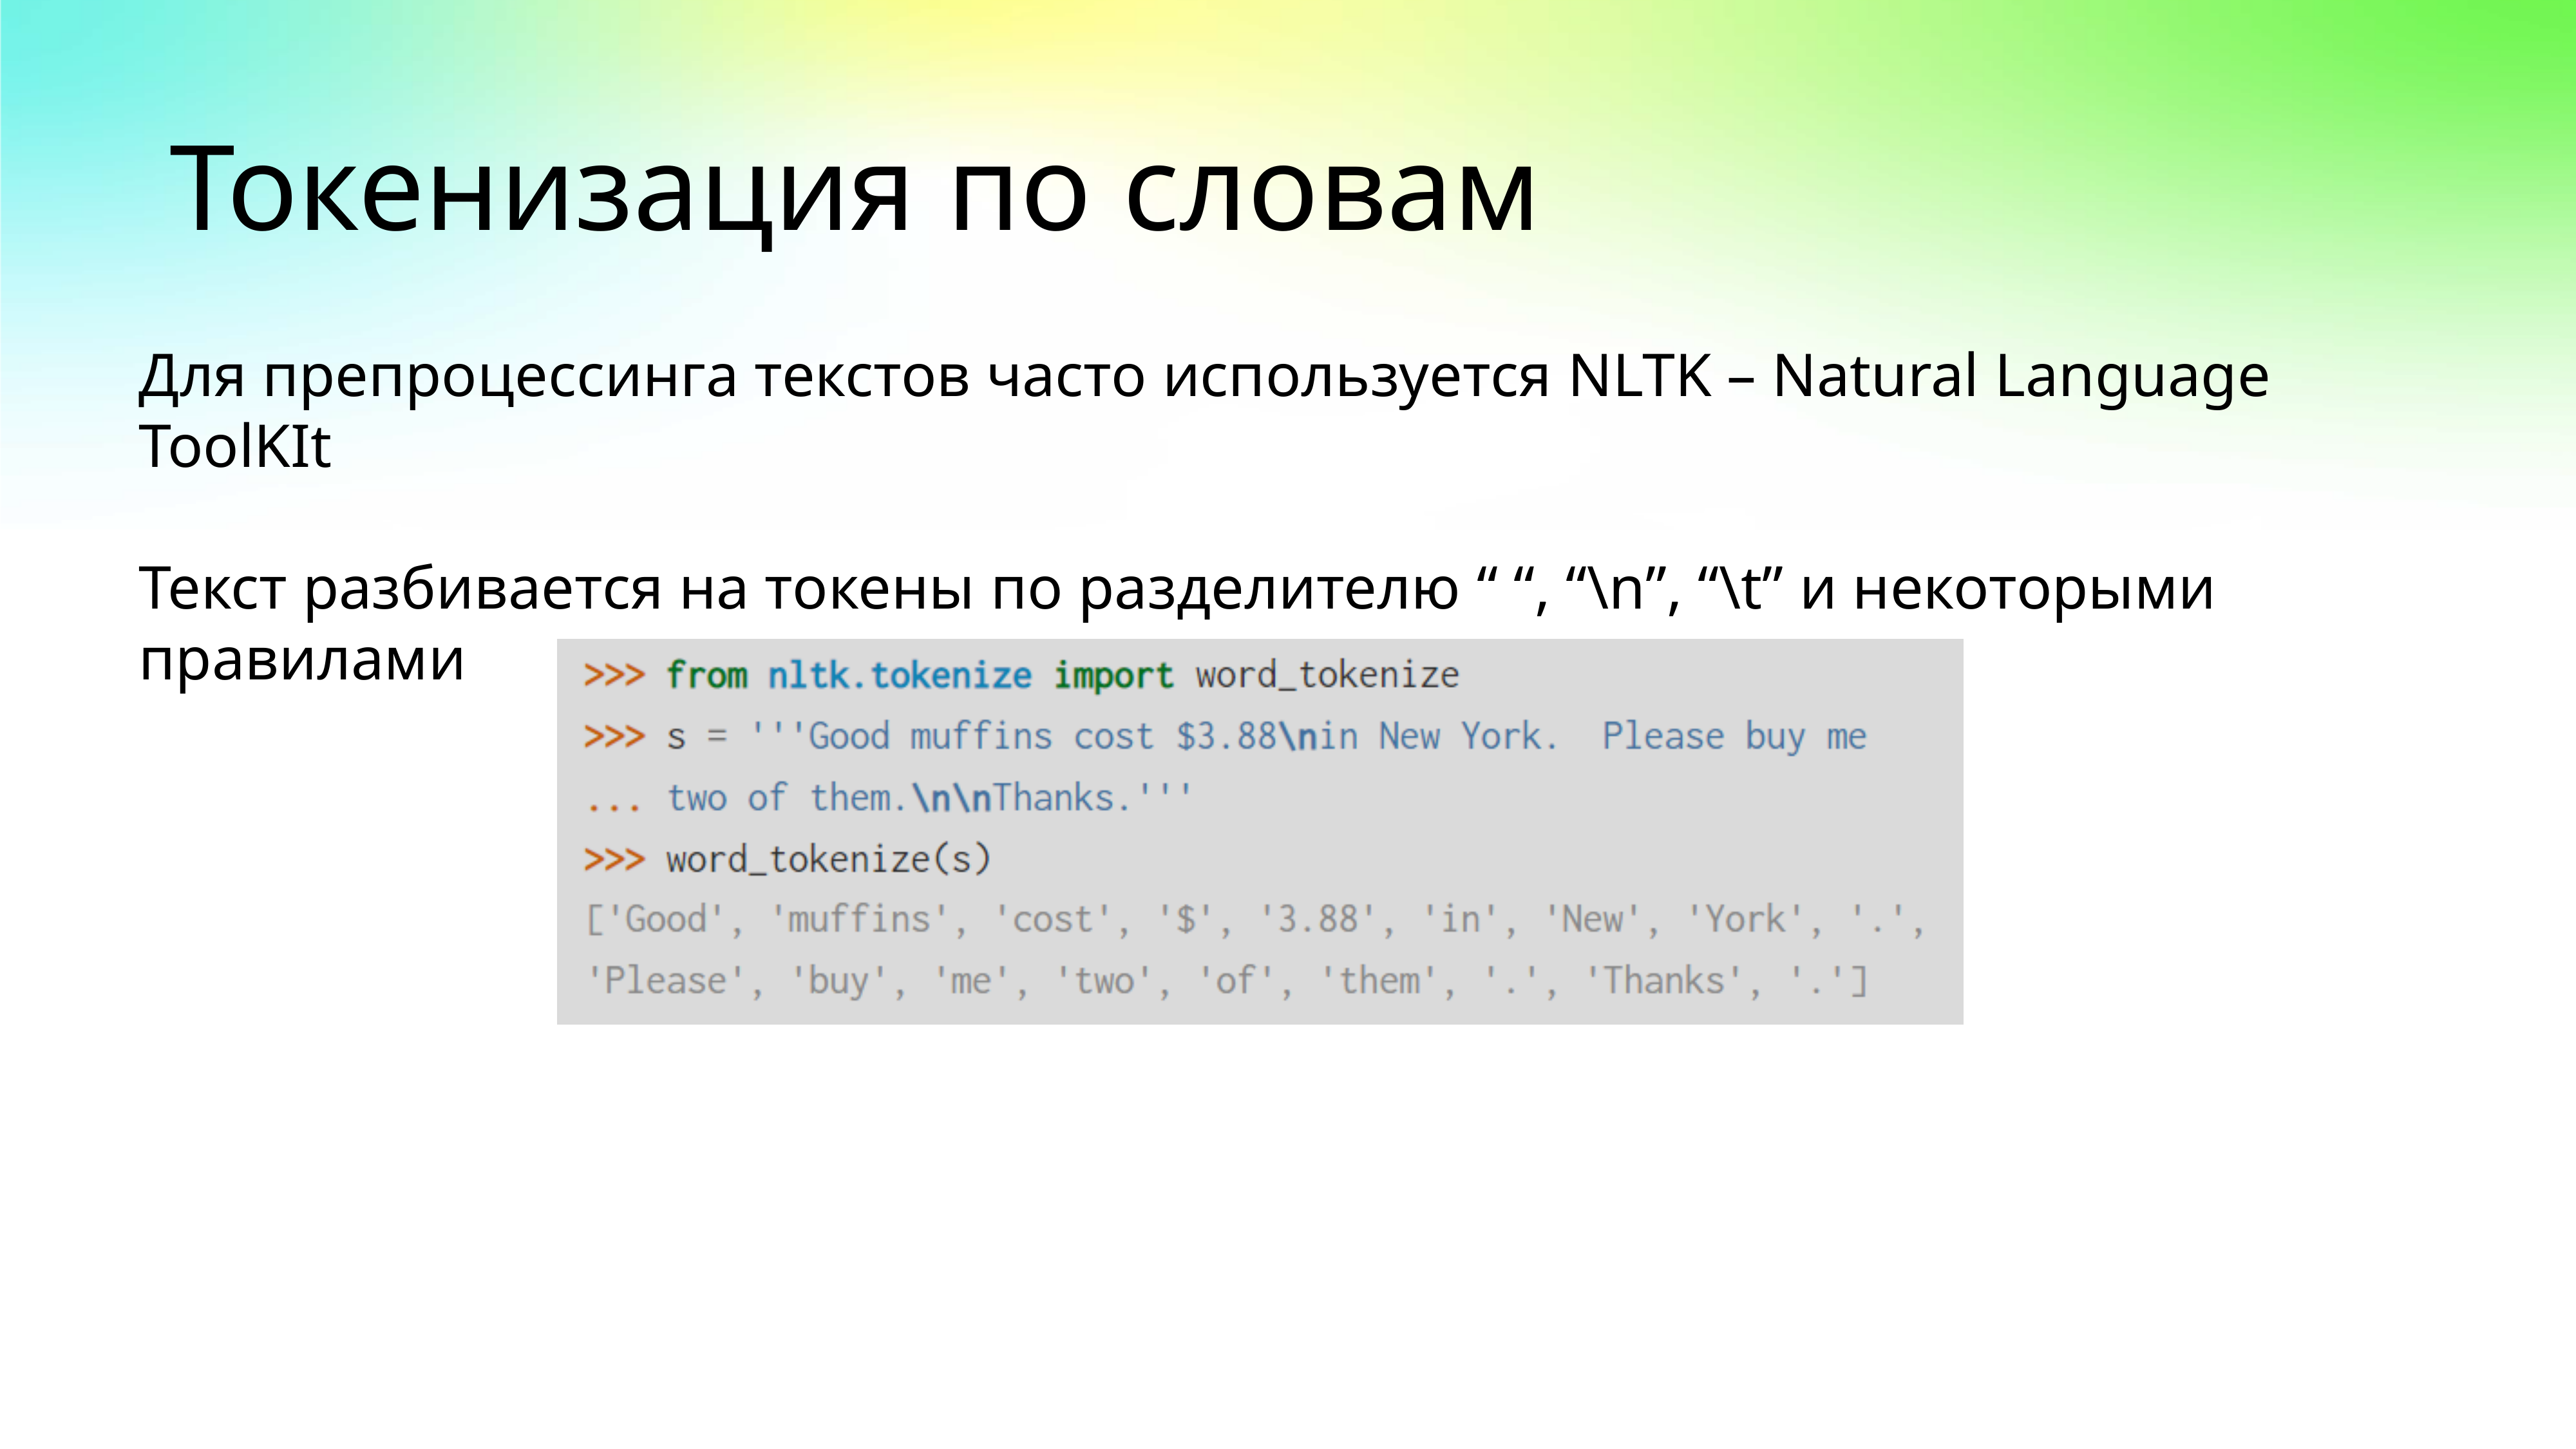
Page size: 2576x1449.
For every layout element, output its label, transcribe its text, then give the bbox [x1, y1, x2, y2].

list Для препроцессинга текстов часто используется NLTK – Natural Language ToolKIt Текст разбивается на токены по разделителю “ “, “\n”, “\t” и некоторыми правилами [133, 332, 2443, 1316]
picture [0, 0, 2576, 1449]
title Токенизация по словам [133, 107, 2443, 332]
